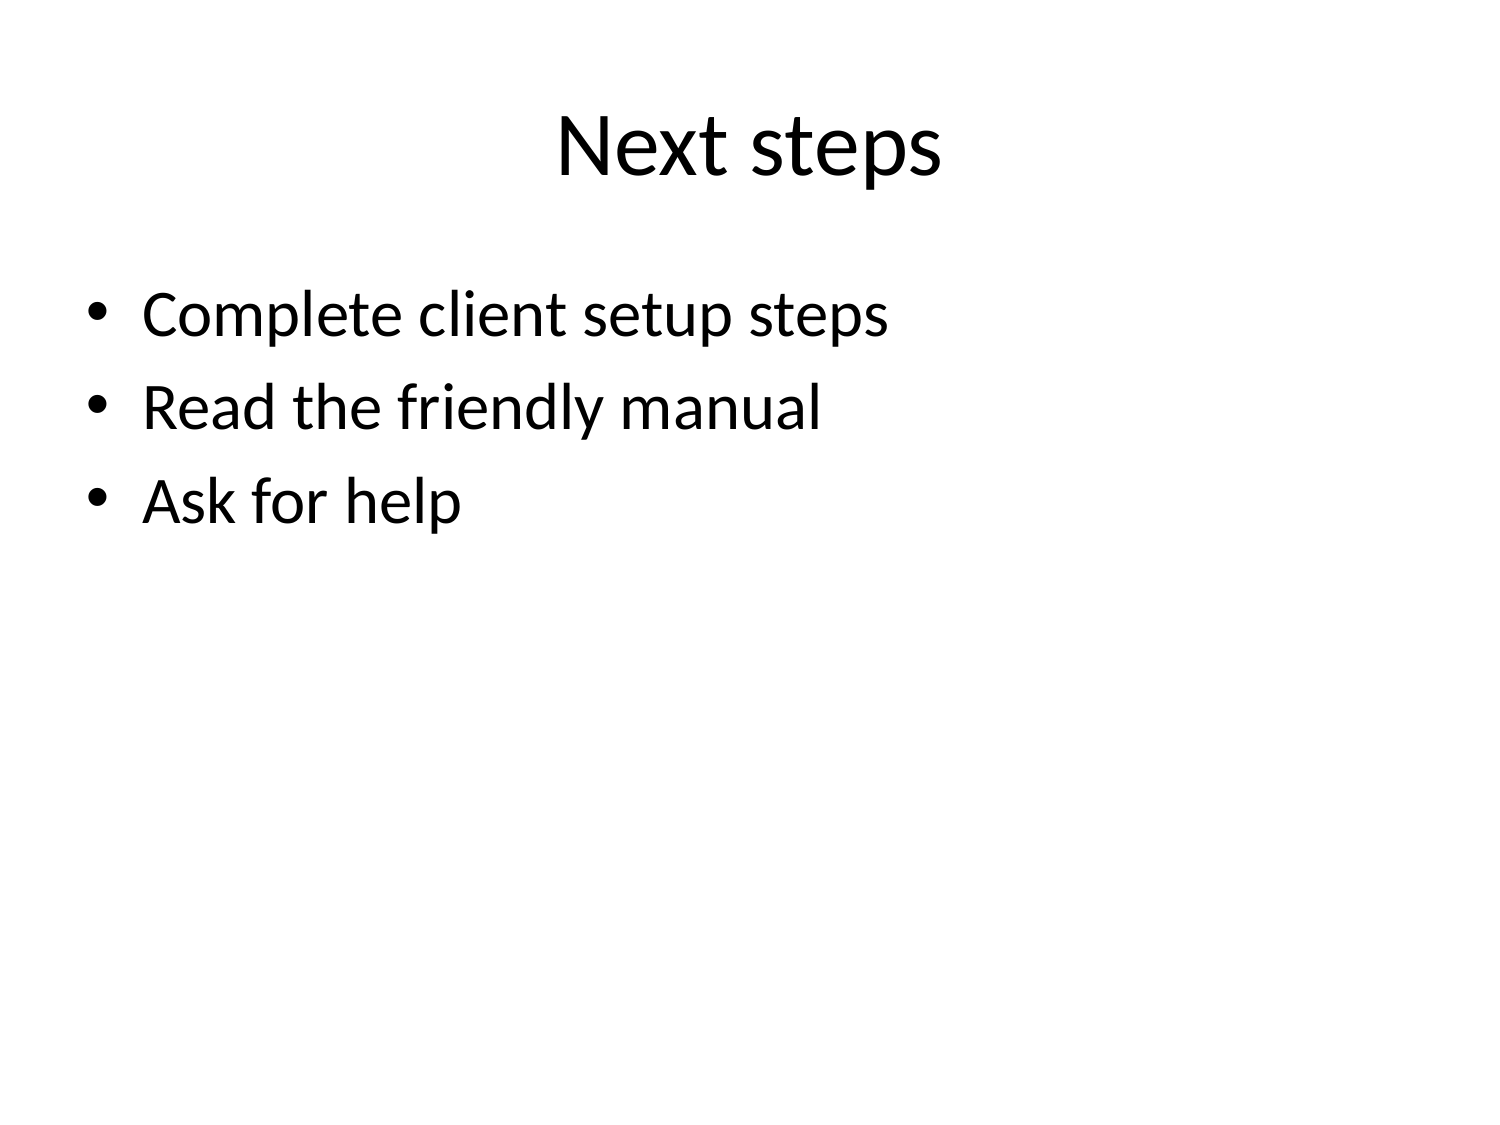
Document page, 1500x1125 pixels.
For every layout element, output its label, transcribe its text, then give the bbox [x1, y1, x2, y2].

title Next steps [70, 45, 1430, 233]
list Complete client setup steps Read the friendly manual Ask for help [70, 262, 1430, 1005]
